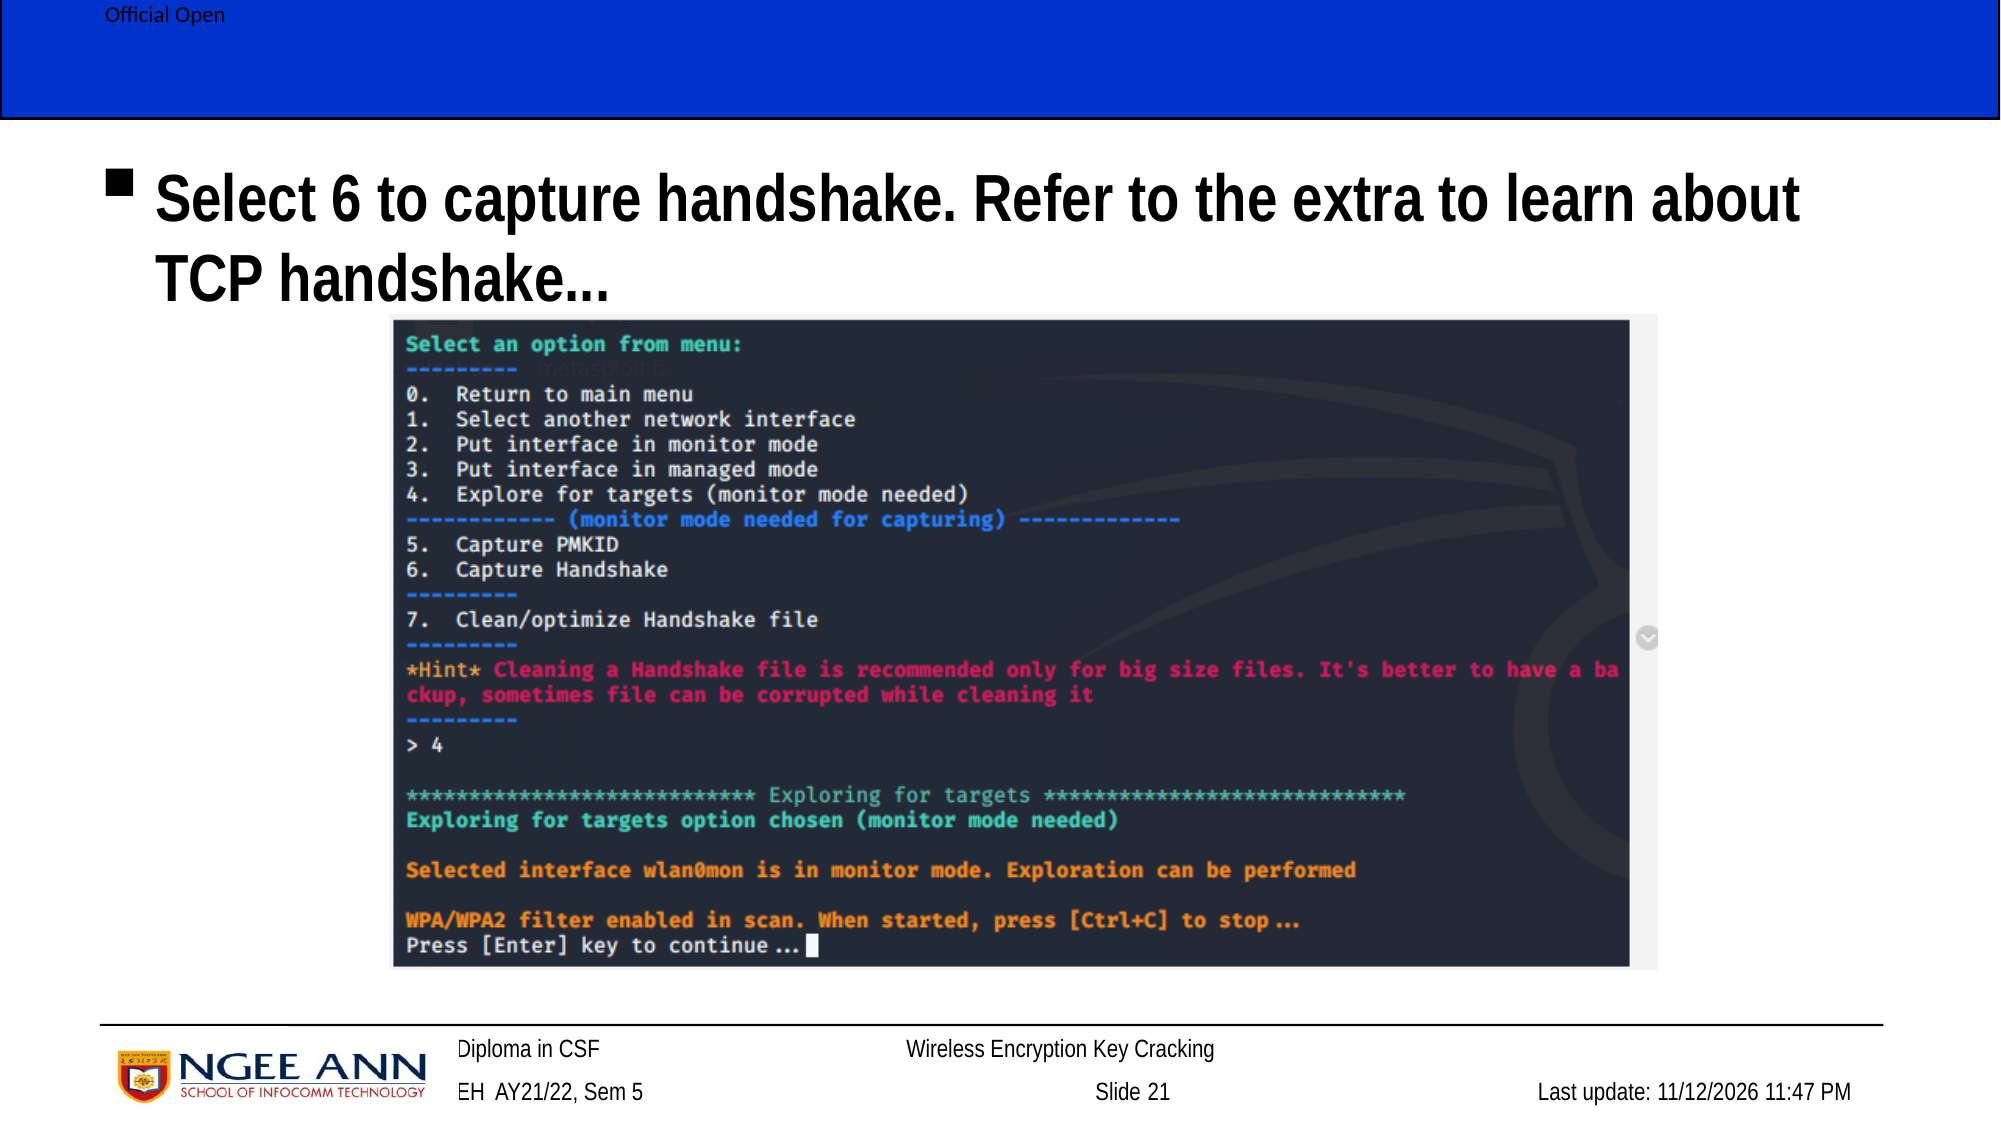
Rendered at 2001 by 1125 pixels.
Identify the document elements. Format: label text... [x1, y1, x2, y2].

picture [83, 1028, 459, 1125]
list Select 6 to capture handshake. Refer to the extra to learn about TCP handshake... [83, 146, 1868, 997]
picture [388, 314, 1659, 970]
